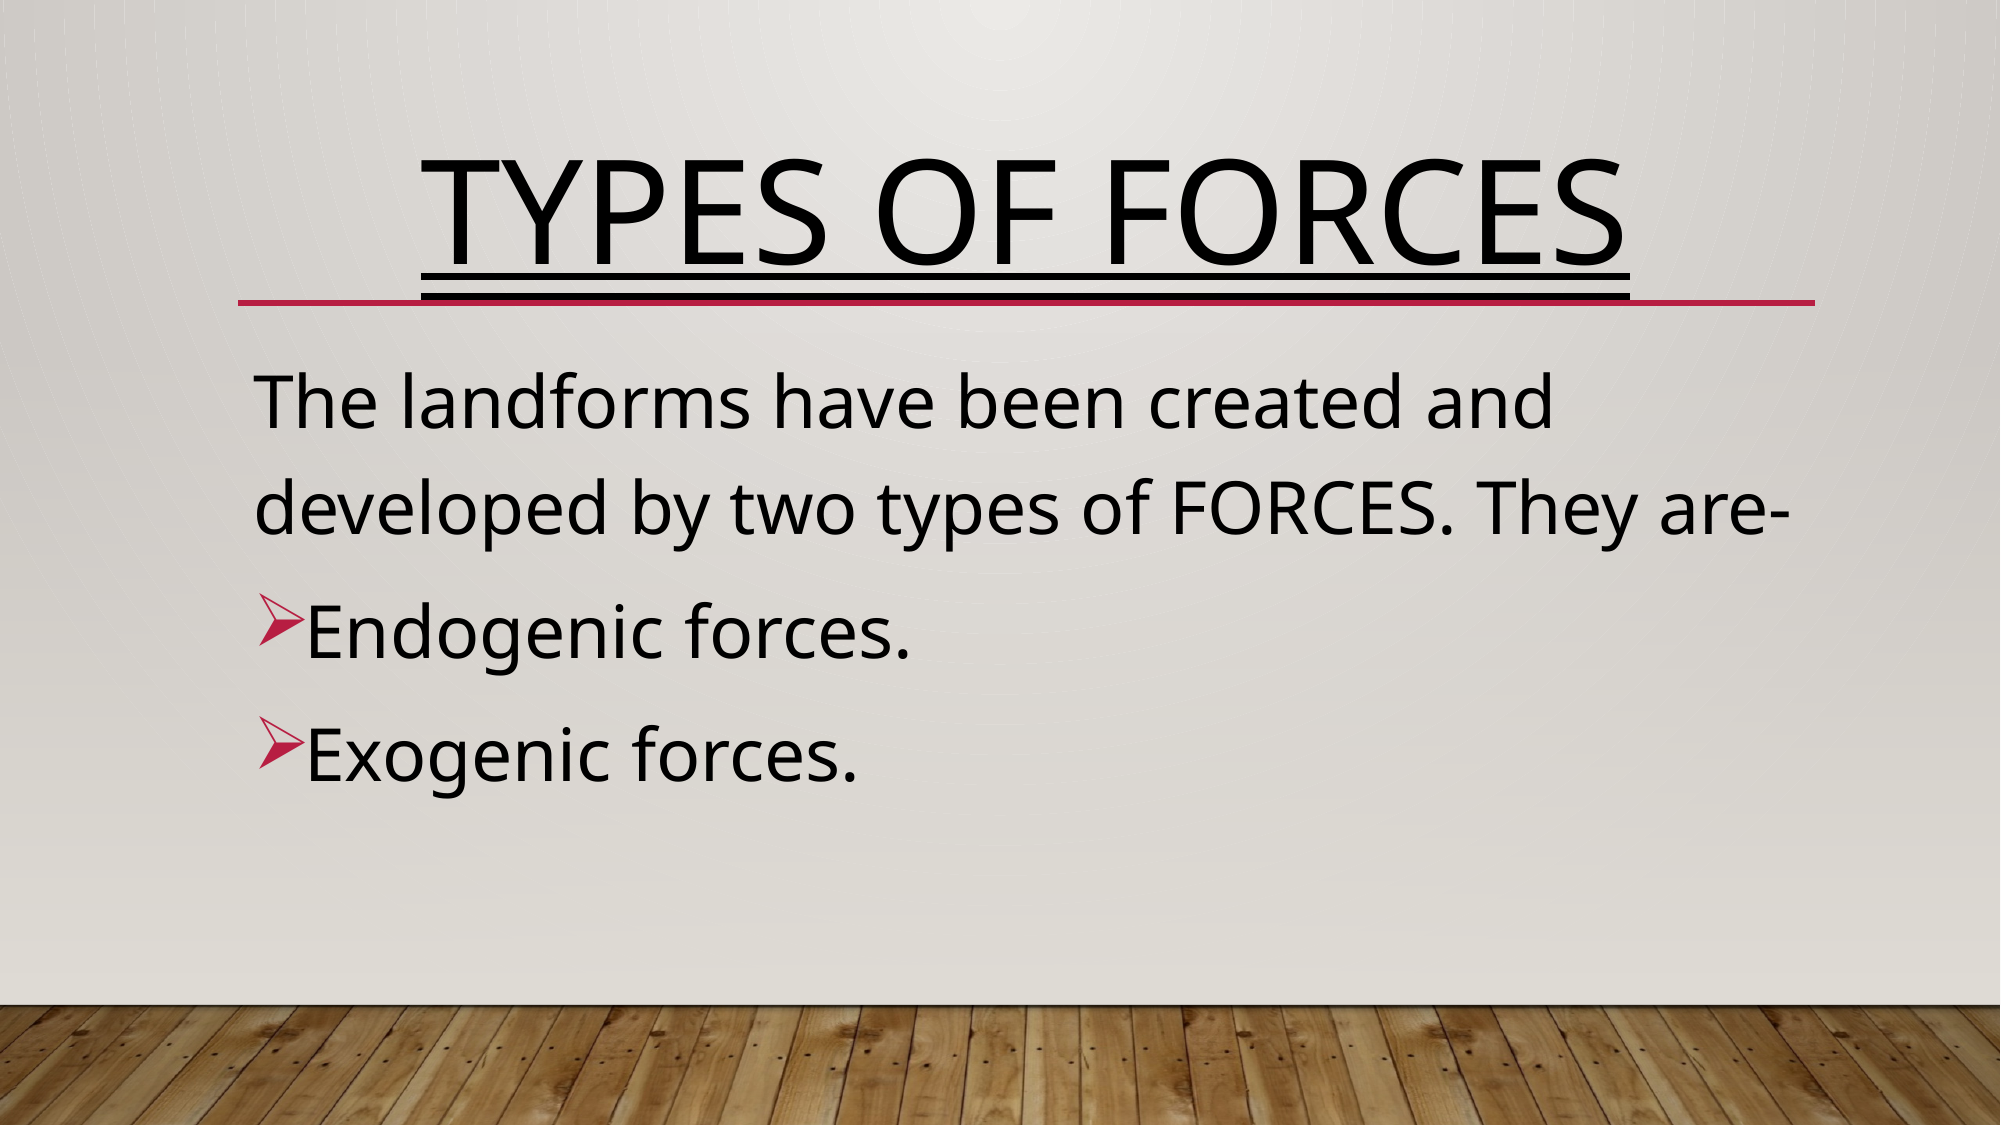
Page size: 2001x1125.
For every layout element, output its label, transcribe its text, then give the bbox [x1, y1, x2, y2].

list The landforms have been created and developed by two types of FORCES. They are- Endogenic forces. Exogenic forces. [238, 330, 1814, 897]
title Types of forces [238, 131, 1814, 305]
picture [0, 1005, 2000, 1125]
